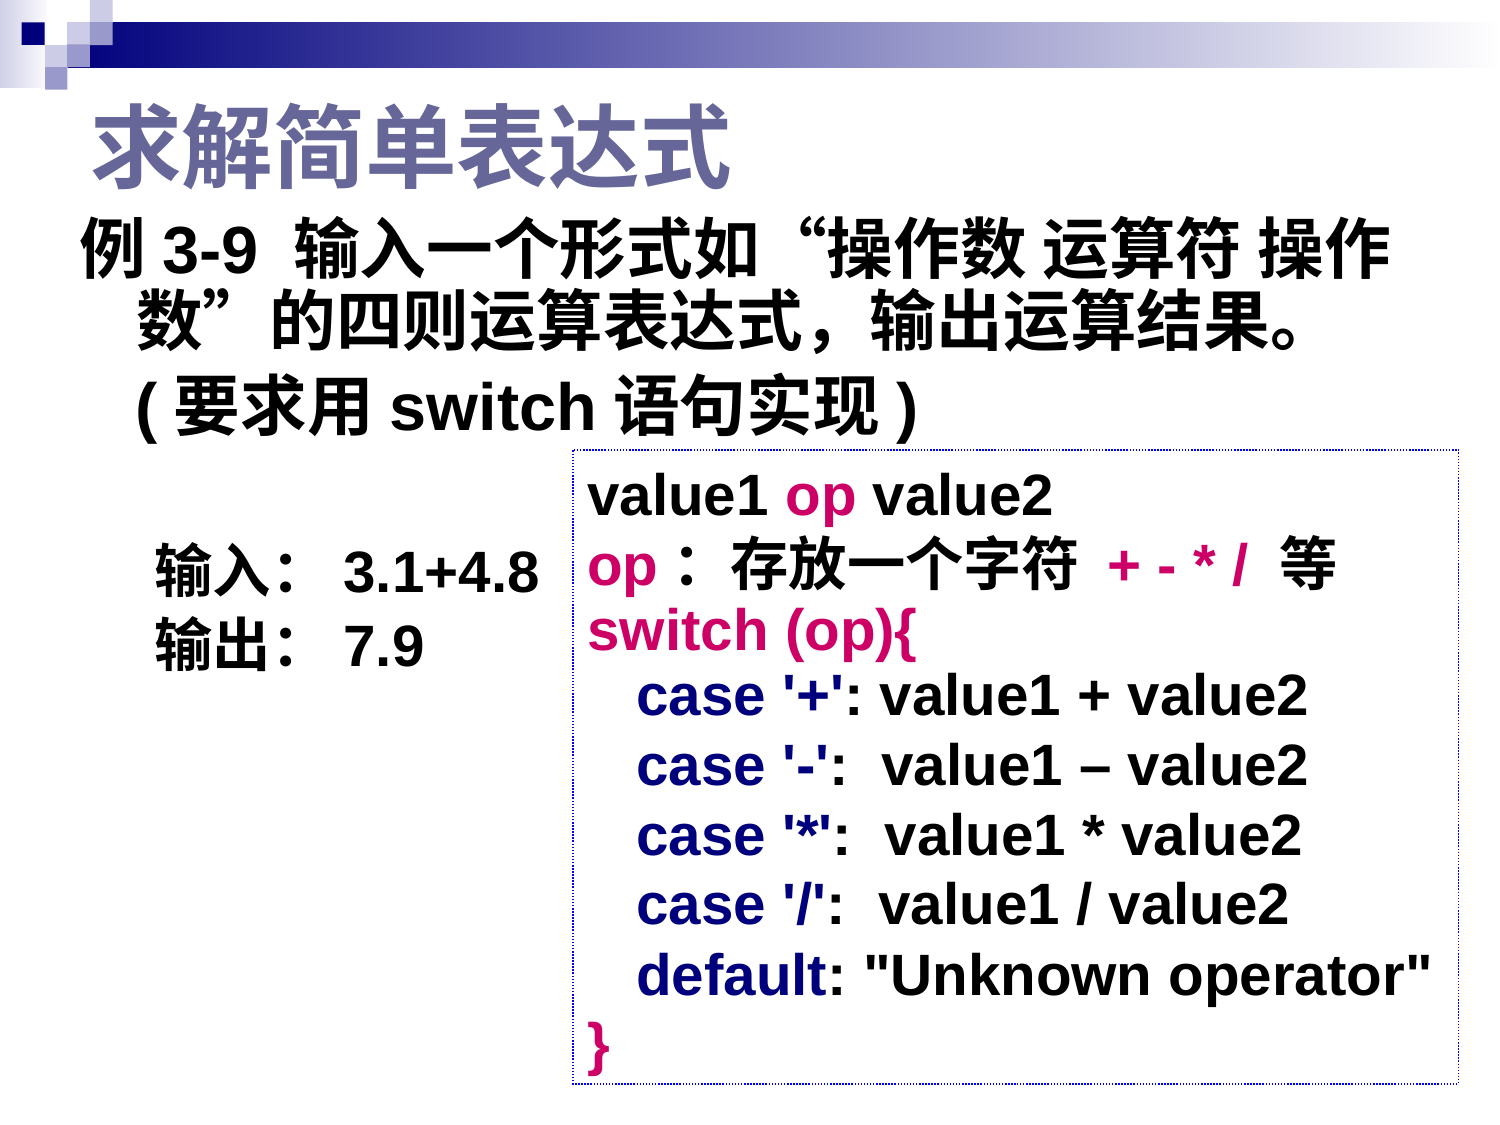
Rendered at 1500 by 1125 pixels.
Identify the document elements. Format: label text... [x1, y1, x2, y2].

title 求解简单表达式 [75, 54, 1376, 208]
list 例3-9 输入一个形式如“操作数 运算符 操作数”的四则运算表达式，输出运算结果。 (要求用switch语句实现) 输入：3.1+4.8 输出：7.9 [64, 502, 572, 752]
list 例3-9 输入一个形式如“操作数 运算符 操作数”的四则运算表达式，输出运算结果。 (要求用switch语句实现) 输入：3.1+4.8 输出：7.9 [64, 208, 1424, 501]
text_box value1 op value2 op：存放一个字符 + - * / 等 switch (op){ case '+': value1 + value2 case '-': value1 – value2 case '*': value1 * value2 case '/': value1 / value2 default: "Unknown operator" } [572, 449, 1459, 1084]
